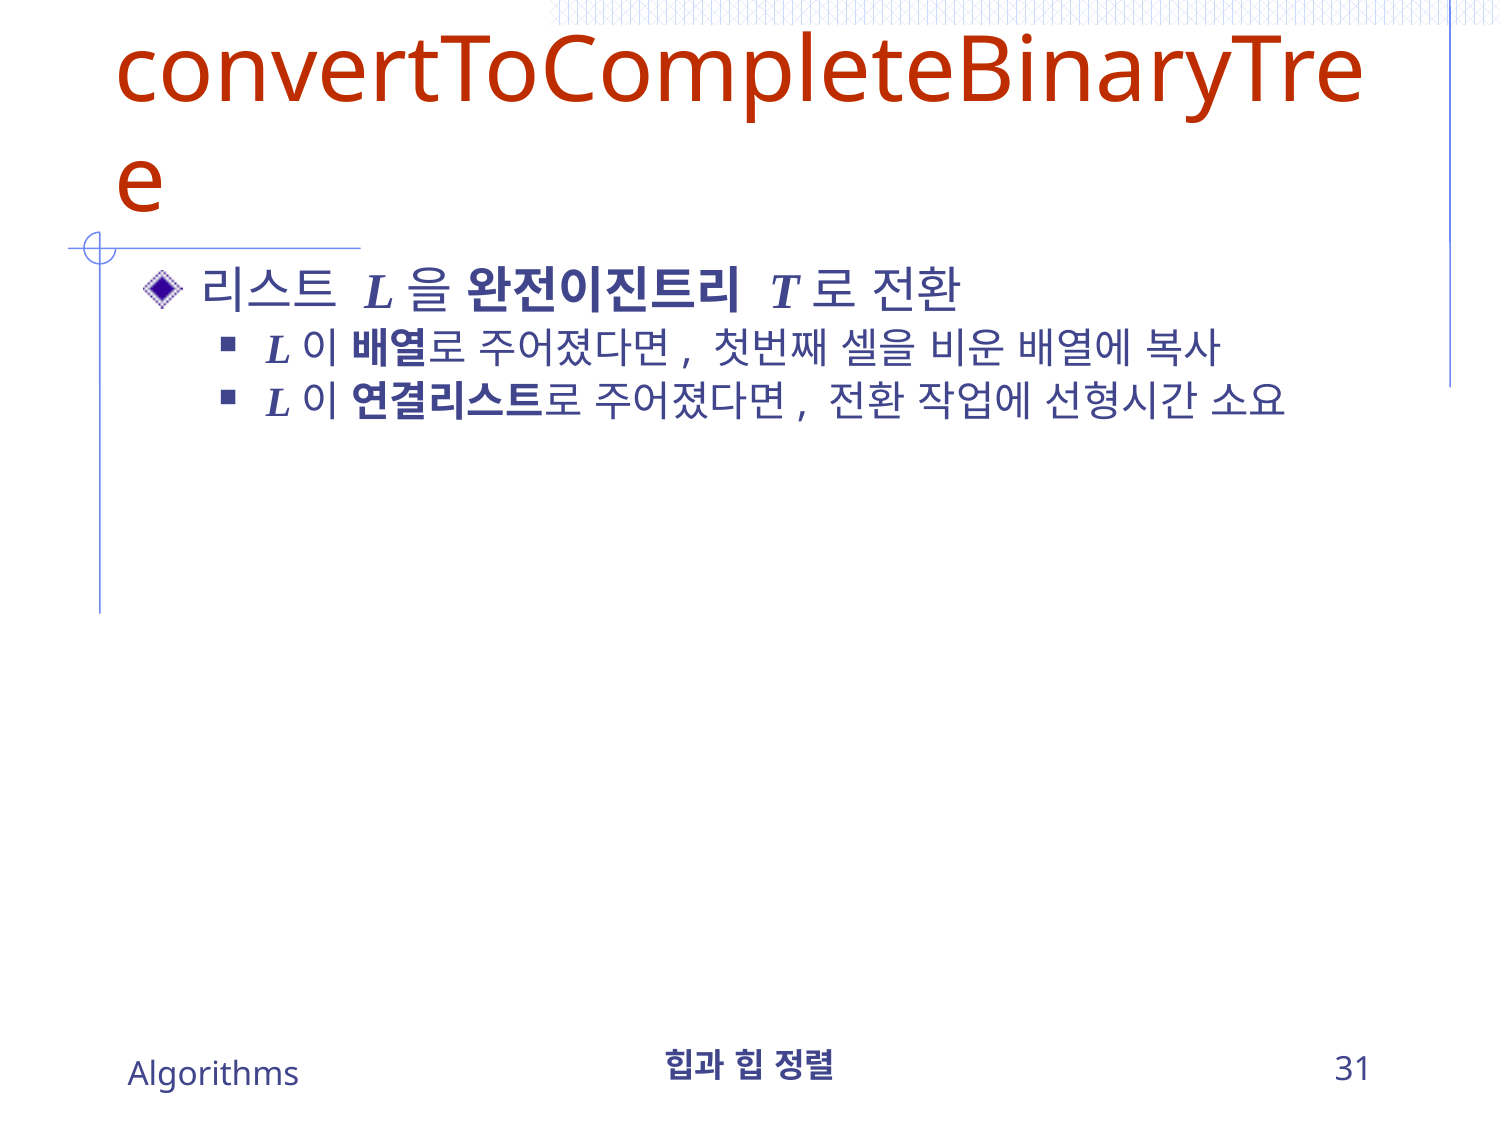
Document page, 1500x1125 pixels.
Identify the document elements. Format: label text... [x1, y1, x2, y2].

footer 힙과 힙 정렬 [512, 1024, 988, 1101]
list 리스트 L을 완전이진트리 T로 전환 L이 배열로 주어졌다면, 첫번째 셀을 비운 배열에 복사 L이 연결리스트로 주어졌다면, 전환 작업에 선형시간 소요 [128, 257, 1384, 1009]
slide_number Algorithms [112, 1024, 469, 1101]
slide_number 31 [1074, 1024, 1388, 1101]
picture [143, 270, 183, 309]
title convertToCompleteBinaryTree [99, 49, 1383, 238]
